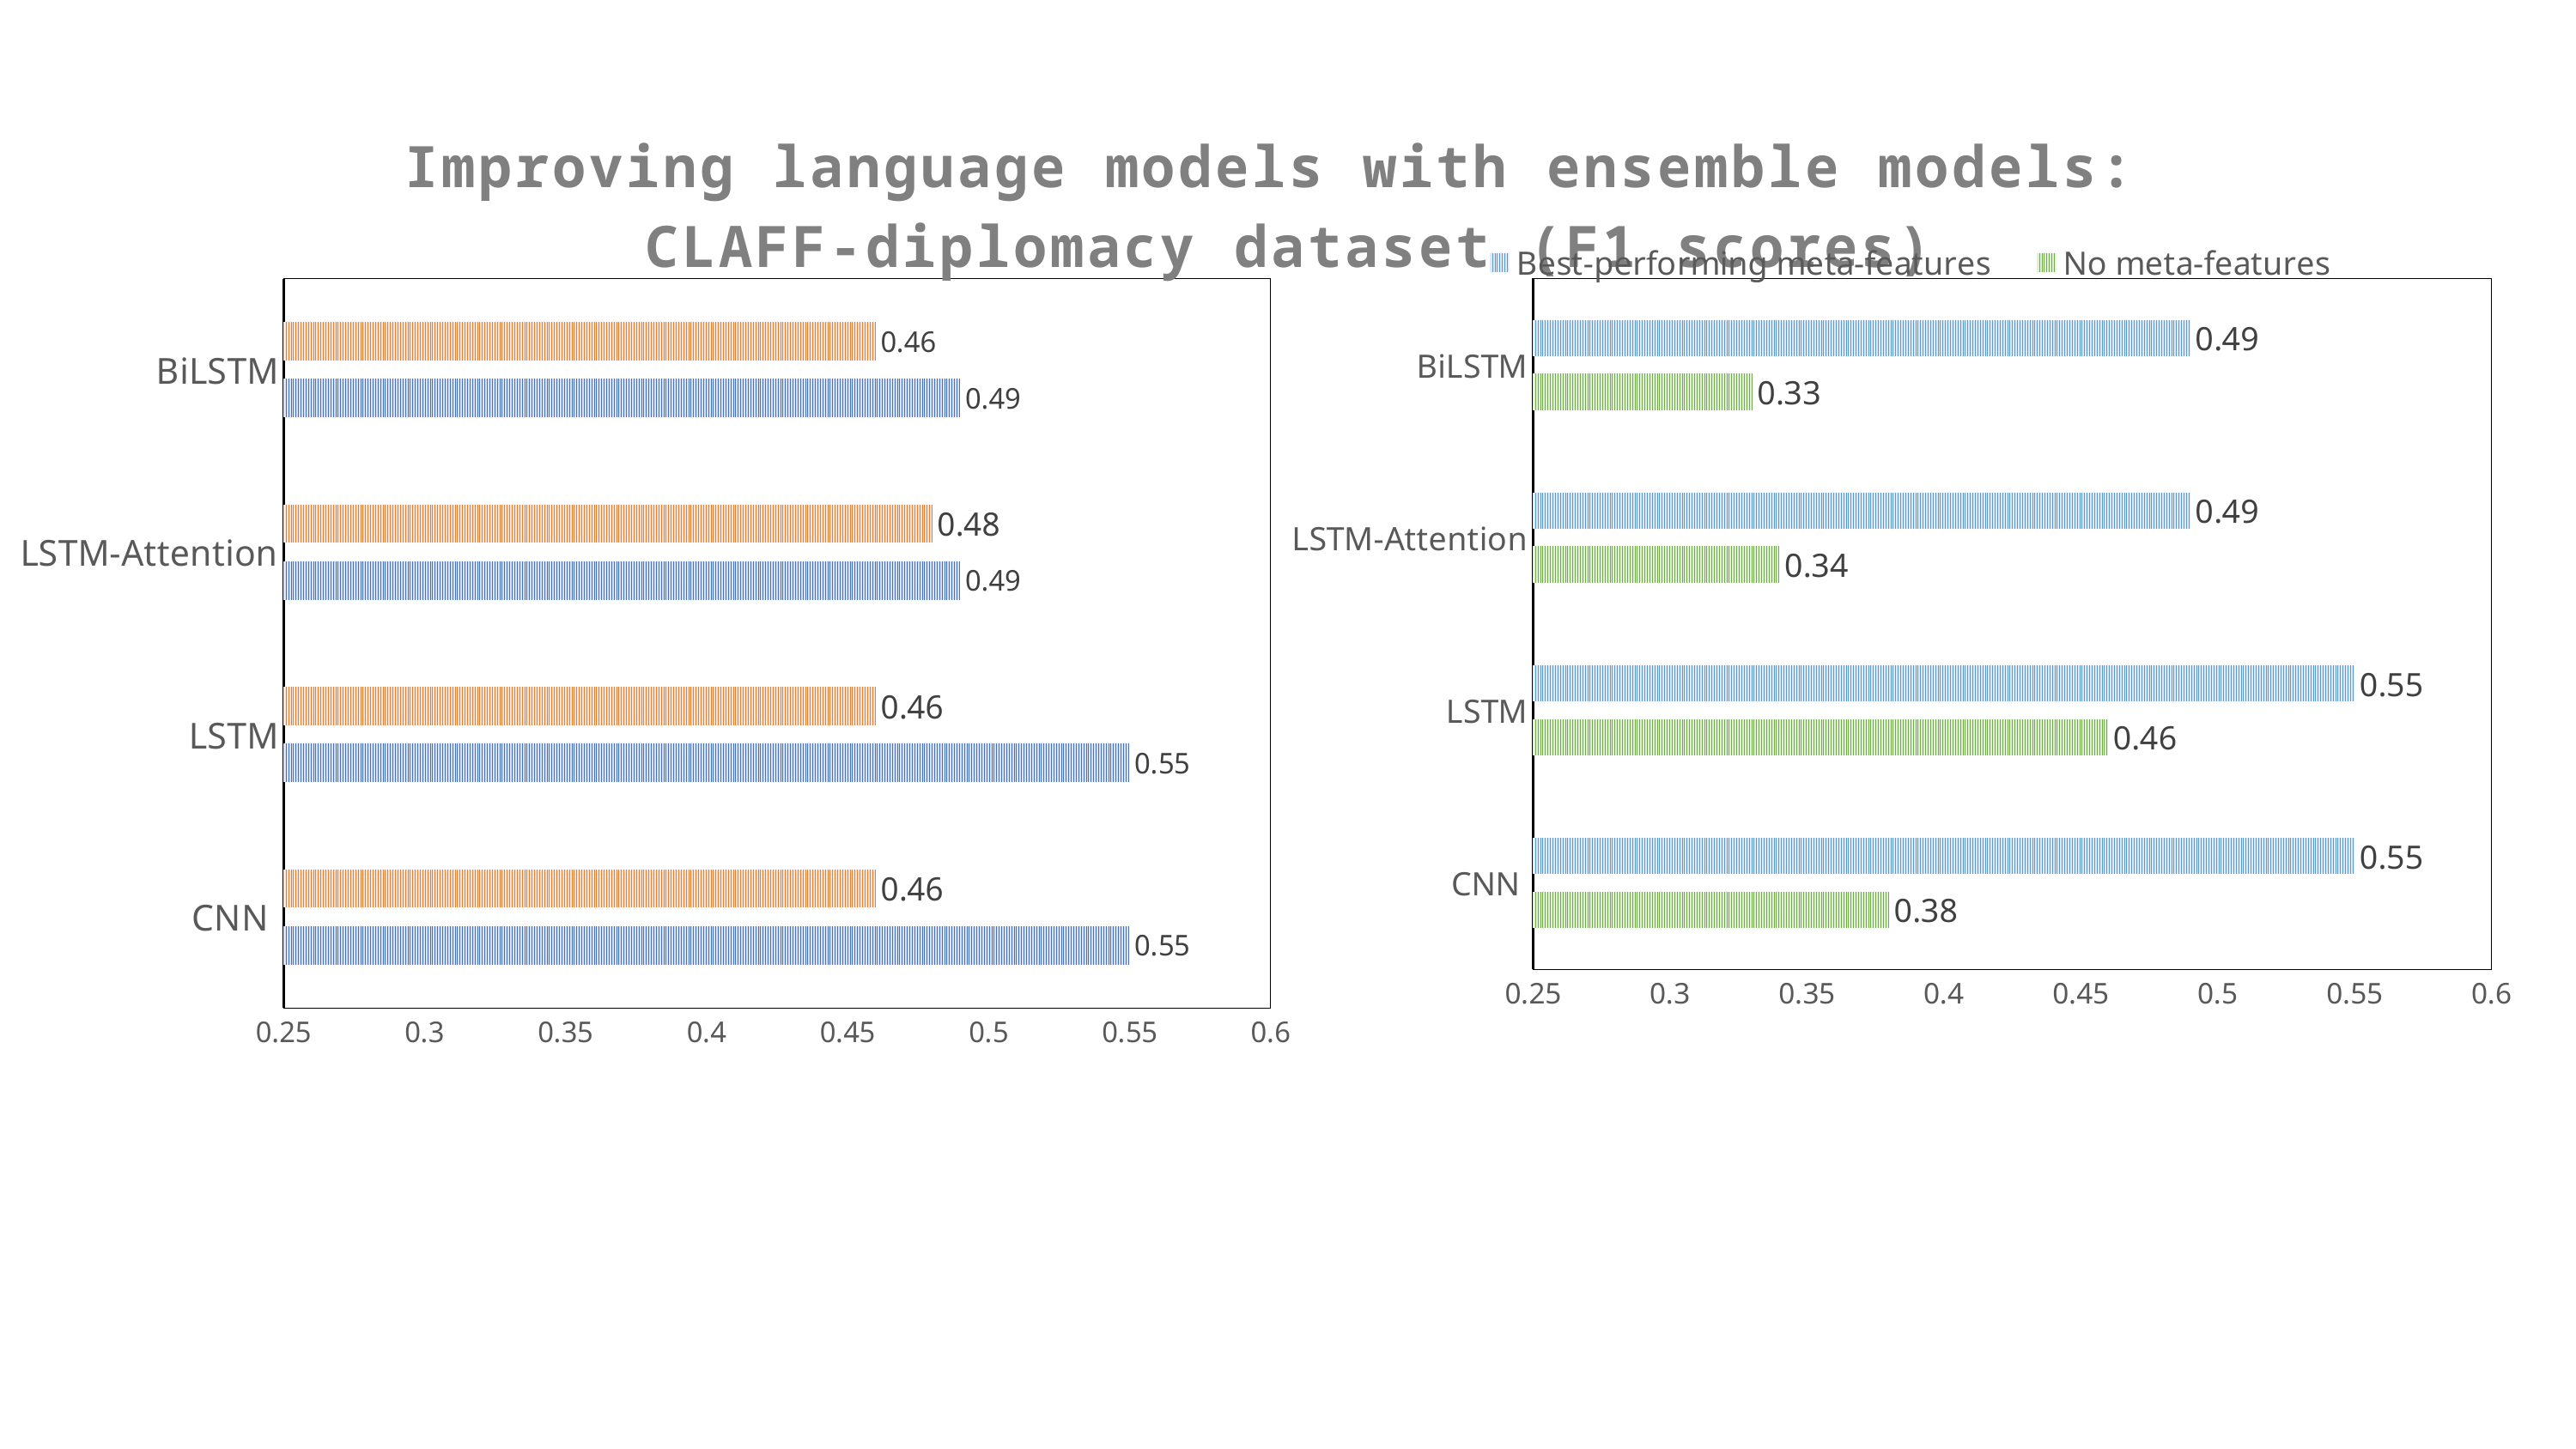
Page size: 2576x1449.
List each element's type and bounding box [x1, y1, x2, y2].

chart [20, 75, 2521, 1425]
